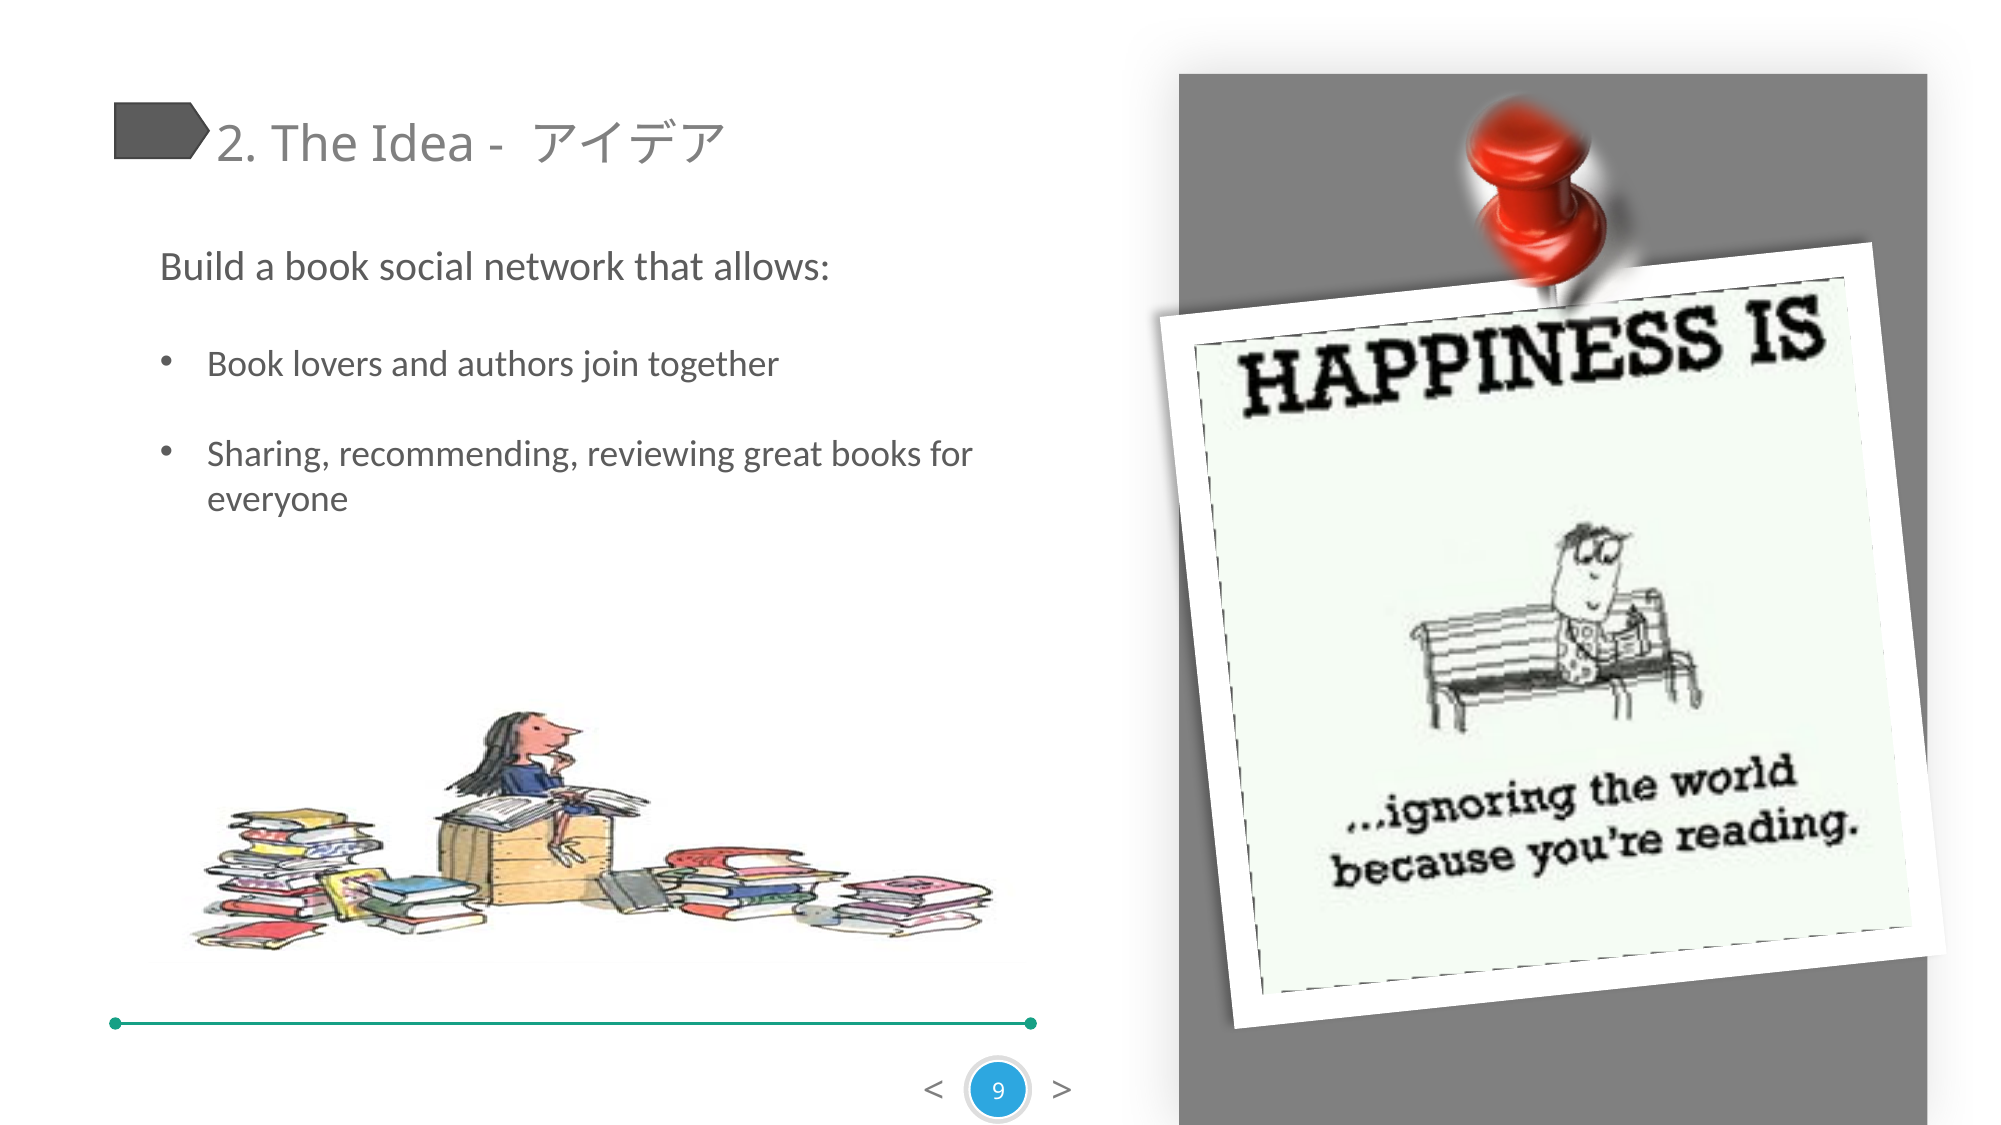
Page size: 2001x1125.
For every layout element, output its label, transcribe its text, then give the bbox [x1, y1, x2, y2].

picture [1195, 72, 1912, 994]
text_box [1178, 613, 1928, 1125]
text_box [1178, 73, 1464, 303]
text_box Build a book social network that allows: Book lovers and authors join together Sharing, recommending, reviewing great books for everyone [145, 231, 1050, 571]
text_box 9 [962, 1069, 1035, 1116]
picture [145, 679, 1031, 963]
text_box [114, 102, 201, 160]
text_box 2. The Idea - アイデア [201, 73, 753, 179]
text_box [1643, 73, 1928, 766]
